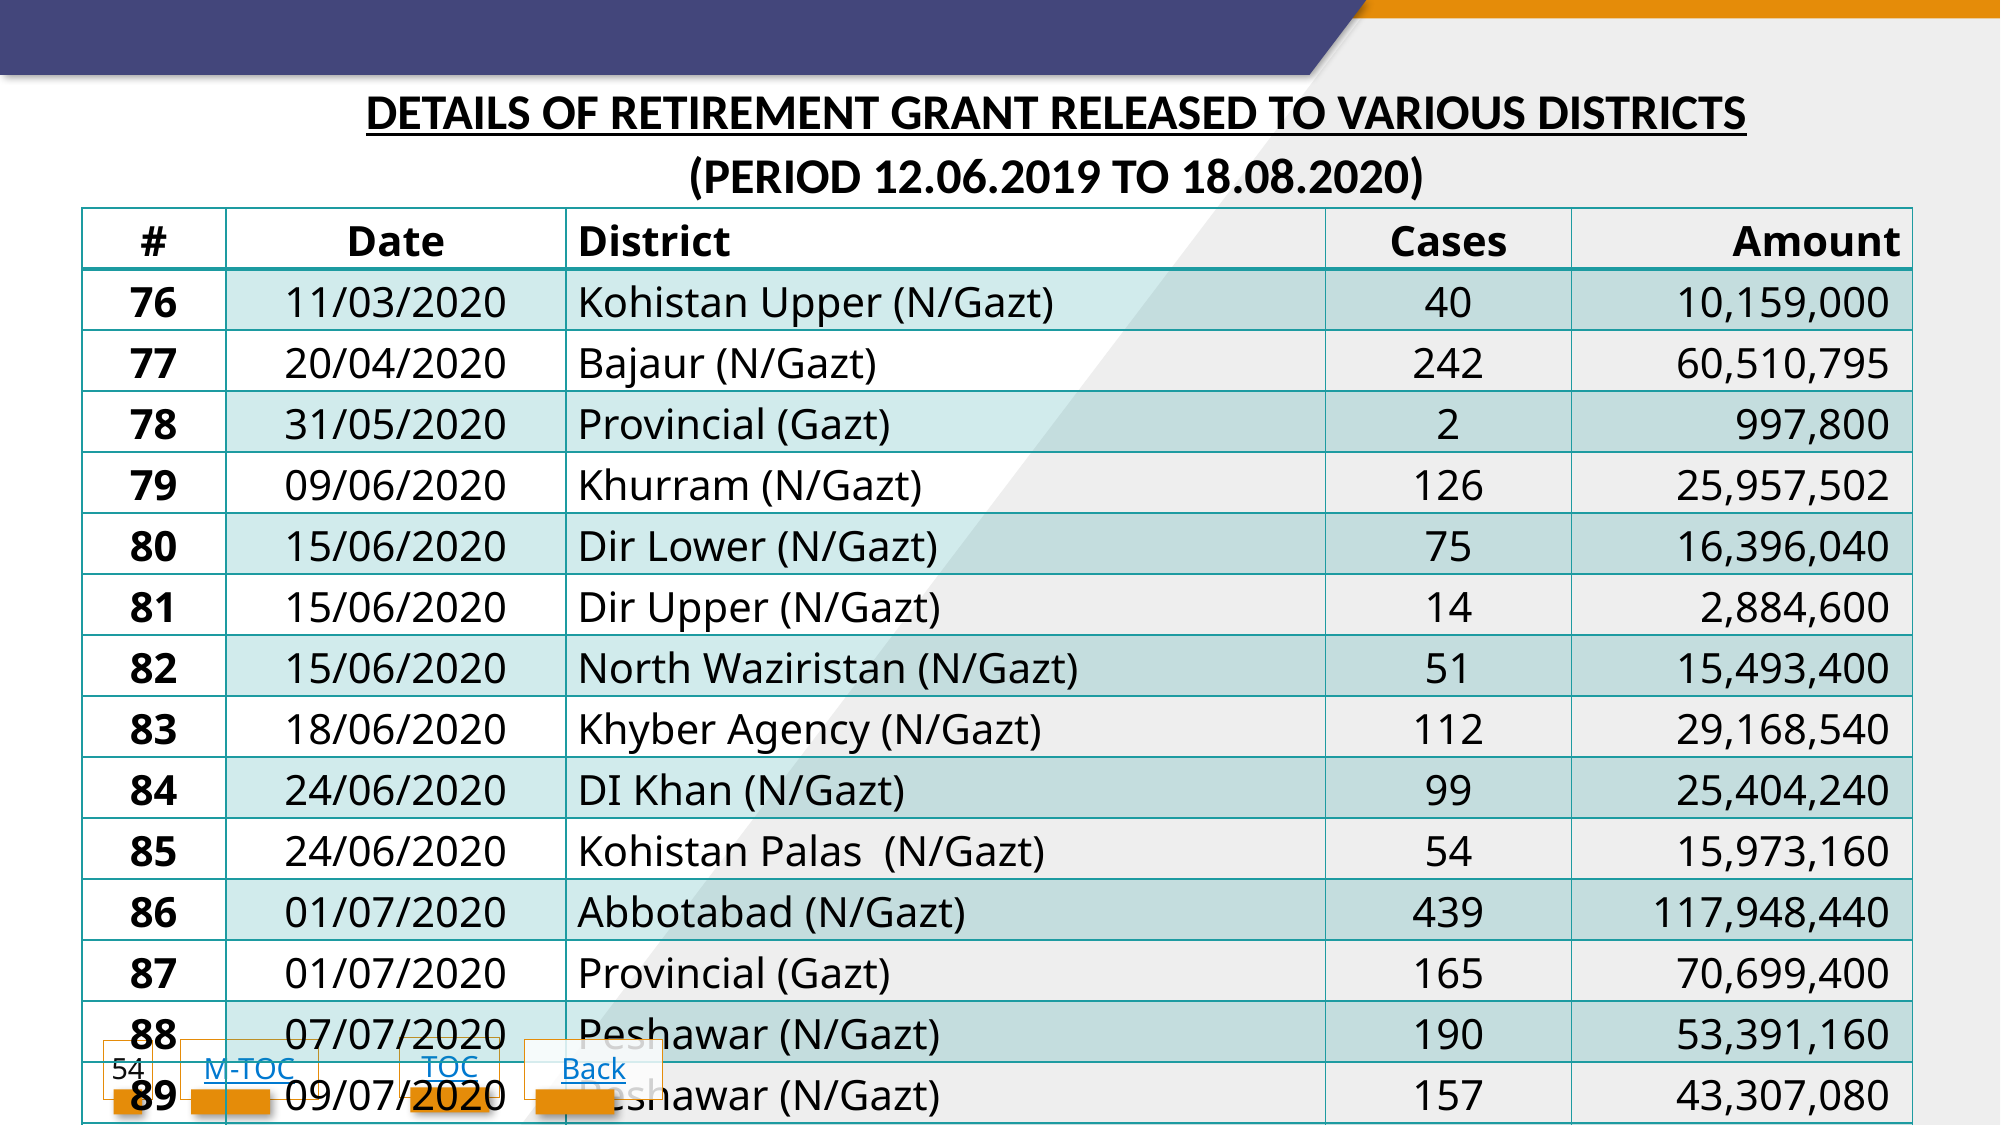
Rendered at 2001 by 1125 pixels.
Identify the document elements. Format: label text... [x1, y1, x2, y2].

table_header Date [227, 209, 565, 267]
table_cell 190 [1326, 1002, 1571, 1061]
table_cell 11/03/2020 [227, 271, 565, 329]
table_cell 78 [83, 392, 225, 451]
text_box Back [524, 1039, 663, 1100]
table_cell 79 [83, 453, 225, 512]
table_cell 31/05/2020 [227, 392, 565, 451]
table_cell 51 [1326, 636, 1571, 695]
table_cell 117,948,440 [1572, 880, 1912, 939]
table_cell Khurram (N/Gazt) [567, 453, 1325, 512]
table_cell 25,957,502 [1572, 453, 1912, 512]
table_cell 157 [1326, 1063, 1571, 1122]
table_cell 07/07/2020 [227, 1002, 565, 1061]
table_cell 2 [1326, 392, 1571, 451]
table_cell 83 [83, 697, 225, 756]
table_cell 18/06/2020 [227, 697, 565, 756]
table_cell 43,307,080 [1572, 1063, 1912, 1122]
table_cell Kohistan Upper (N/Gazt) [567, 271, 1325, 329]
table_cell 15/06/2020 [227, 636, 565, 695]
table_cell 85 [83, 819, 225, 878]
table_cell Peshawar (N/Gazt) [567, 1002, 1325, 1061]
table_header Cases [1326, 212, 1571, 267]
table_cell 89 [83, 1063, 225, 1122]
table_cell Bajaur (N/Gazt) [567, 331, 1325, 390]
table_cell 126 [1326, 453, 1571, 512]
table_cell 70,699,400 [1572, 941, 1912, 1000]
table_cell Provincial (Gazt) [567, 392, 1325, 451]
table_cell 87 [83, 941, 225, 1000]
table_cell 81 [83, 575, 225, 634]
table_cell 25,404,240 [1572, 758, 1912, 817]
table_cell 99 [1326, 758, 1571, 817]
table_cell 15/06/2020 [227, 575, 565, 634]
table_cell 165 [1326, 941, 1571, 1000]
table_cell Peshawar (N/Gazt) [623, 1063, 1325, 1122]
table_cell 15,493,400 [1572, 636, 1912, 695]
table_cell 24/06/2020 [227, 758, 565, 817]
table_cell 09/07/2020 [227, 1063, 536, 1122]
table_cell North Waziristan (N/Gazt) [567, 636, 1325, 695]
table_cell 76 [83, 271, 225, 329]
table_cell 40 [1326, 271, 1571, 329]
table_cell 09/06/2020 [227, 453, 565, 512]
table_cell 01/07/2020 [227, 880, 565, 939]
table_cell 75 [1326, 514, 1571, 573]
table_header Amount [1572, 209, 1912, 267]
text_box DETAILS OF RETIREMENT GRANT RELEASED TO VARIOUS DISTRICTS (PERIOD 12.06.2019 TO 18.08.2020) [350, 67, 1763, 212]
table_cell 15/06/2020 [227, 514, 565, 573]
table_cell Kohistan Palas (N/Gazt) [567, 819, 1325, 878]
table_cell 82 [83, 636, 225, 695]
table_cell 80 [83, 514, 225, 573]
table_cell 14 [1326, 575, 1571, 634]
table_cell 54 [1326, 819, 1571, 878]
table_cell Khyber Agency (N/Gazt) [567, 697, 1325, 756]
table_cell 242 [1326, 331, 1571, 390]
table_cell 15,973,160 [1572, 819, 1912, 878]
table_cell 24/06/2020 [227, 819, 565, 878]
table_cell 01/07/2020 [227, 941, 565, 1000]
table_cell 60,510,795 [1572, 331, 1912, 390]
table_cell 16,396,040 [1572, 514, 1912, 573]
table_cell Abbotabad (N/Gazt) [567, 880, 1325, 939]
text_box [535, 1089, 615, 1115]
table_cell 997,800 [1572, 392, 1912, 451]
table_cell DI Khan (N/Gazt) [567, 758, 1325, 817]
table_cell Dir Upper (N/Gazt) [567, 575, 1325, 634]
table_cell 77 [83, 331, 225, 390]
table_header # [83, 209, 225, 267]
table_cell 439 [1326, 880, 1571, 939]
table_cell 86 [83, 880, 225, 939]
table_cell 53,391,160 [1572, 1002, 1912, 1061]
table_header District [567, 212, 1325, 267]
table_cell Provincial (Gazt) [567, 941, 1325, 1000]
table_cell 2,884,600 [1572, 575, 1912, 634]
table_cell 20/04/2020 [227, 331, 565, 390]
table_cell 29,168,540 [1572, 697, 1912, 756]
table_cell 88 [83, 1002, 225, 1061]
table_cell 112 [1326, 697, 1571, 756]
table_cell Dir Lower (N/Gazt) [567, 514, 1325, 573]
table_cell 10,159,000 [1572, 271, 1912, 329]
table_cell 84 [83, 758, 225, 817]
